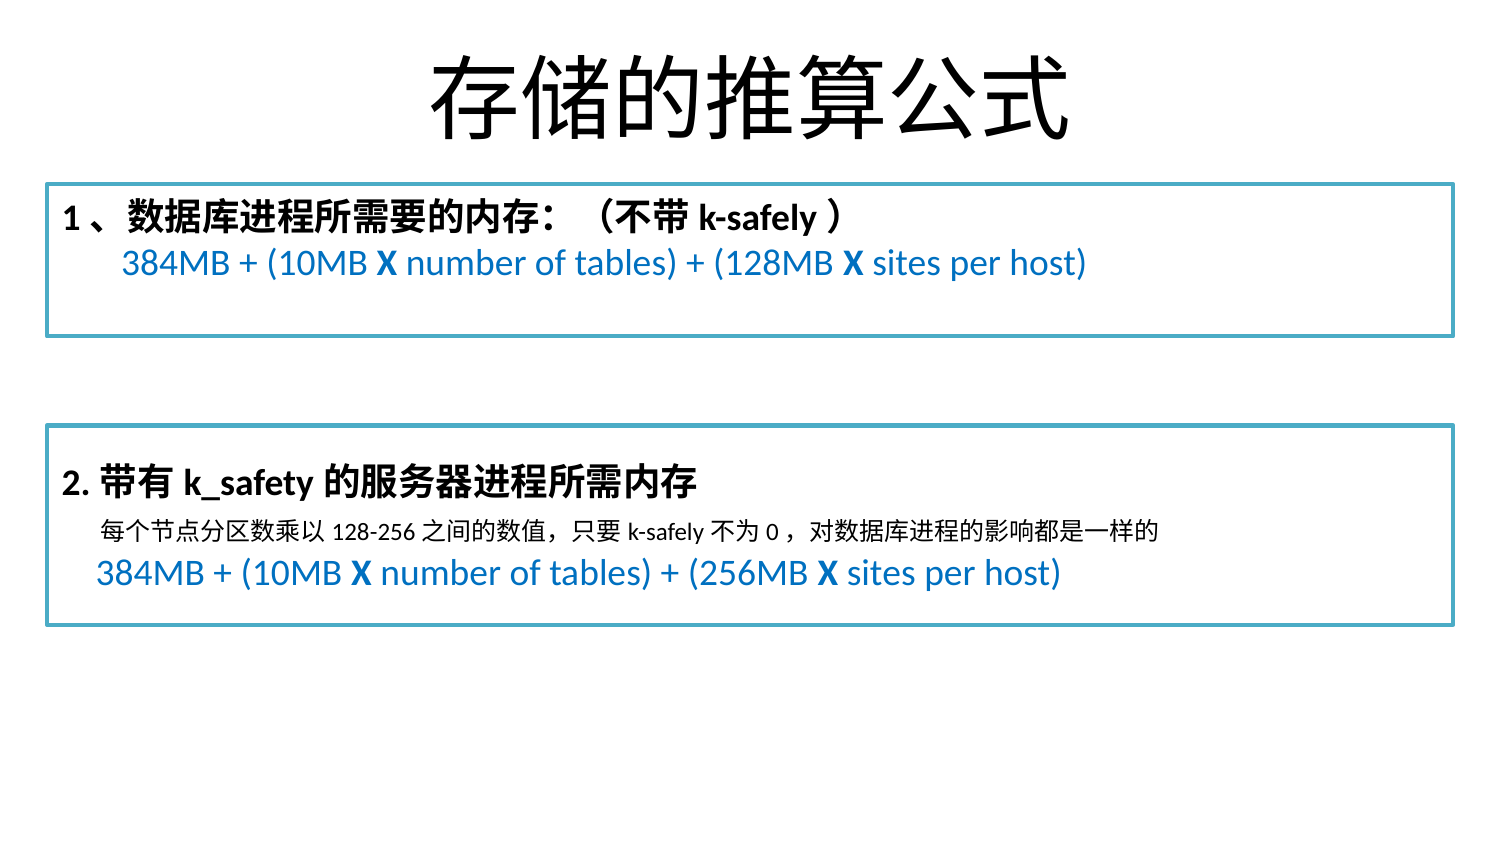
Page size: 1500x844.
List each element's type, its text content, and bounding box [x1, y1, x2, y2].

title 存储的推算公式 [75, 33, 1425, 175]
text_box 2.带有k_safety的服务器进程所需内存 每个节点分区数乘以128-256之间的数值，只要k-safely不为0，对数据库进程的影响都是一样的 384MB + (10MB X number of tables) + (256MB X sites per host) [45, 423, 1455, 627]
text_box 1、数据库进程所需要的内存：（不带k-safely） 384MB + (10MB X number of tables) + (128MB X sites per host) [45, 182, 1455, 338]
